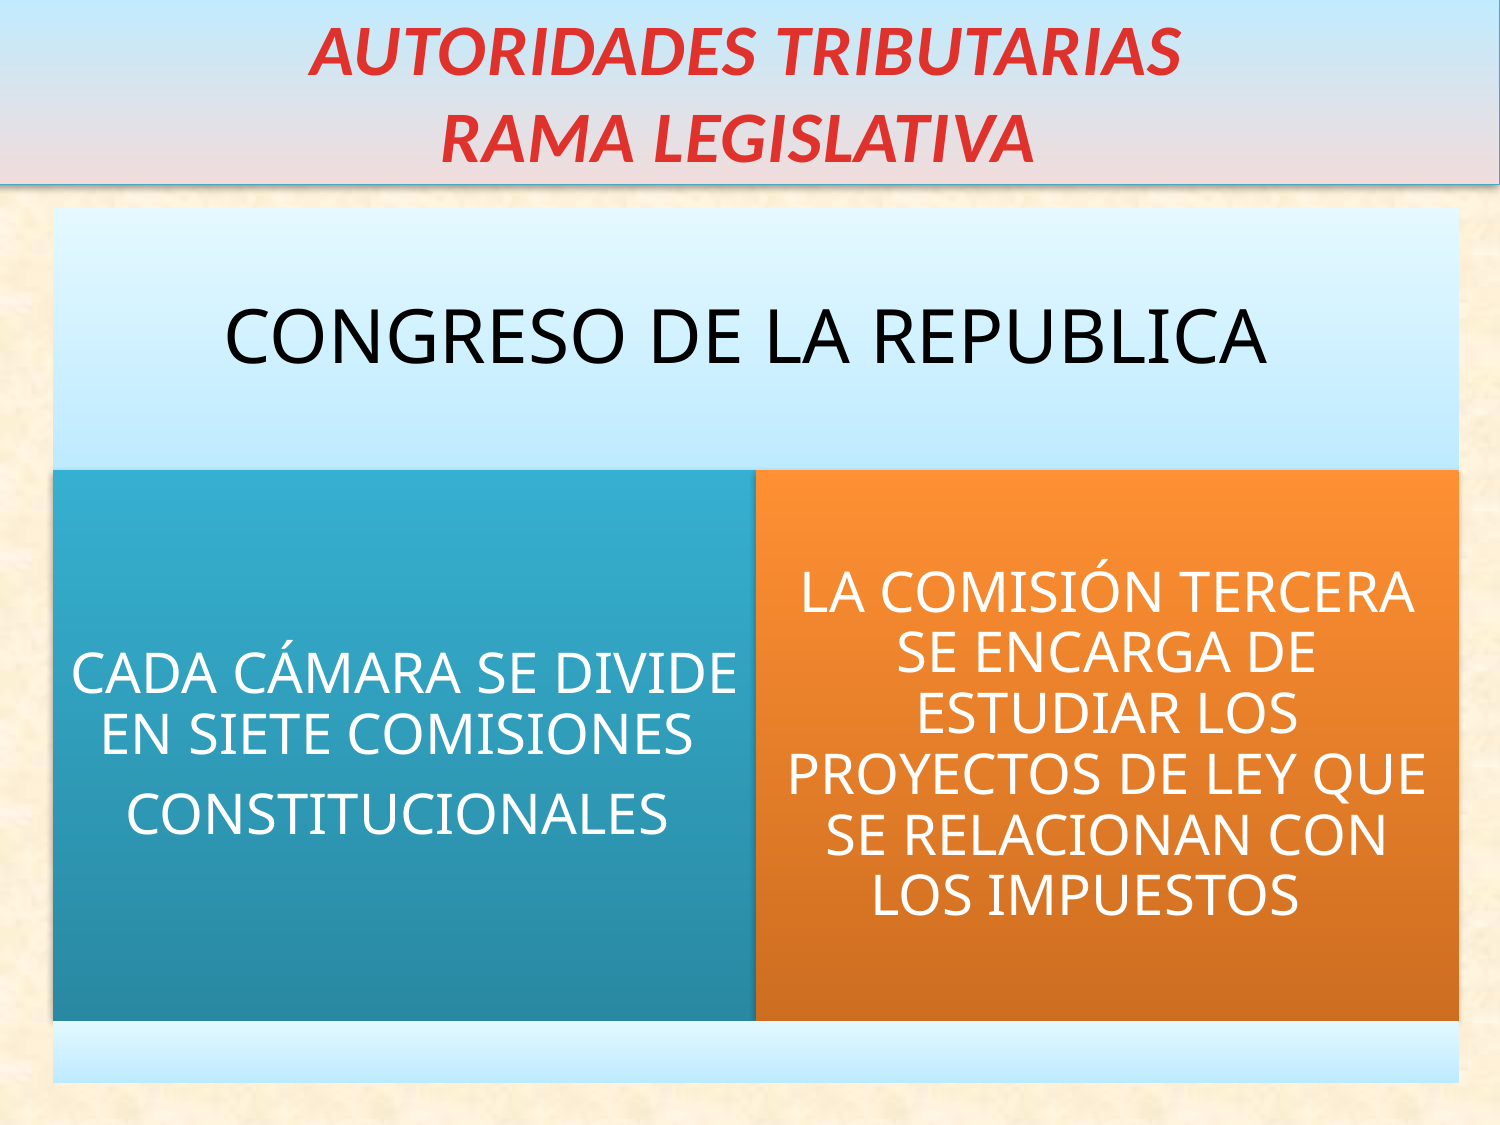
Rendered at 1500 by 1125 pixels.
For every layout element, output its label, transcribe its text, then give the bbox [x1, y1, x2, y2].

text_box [52, 207, 1459, 1083]
picture [0, 185, 1500, 1125]
title AUTORIDADES TRIBUTARIAS RAMA LEGISLATIVA [0, 0, 1500, 185]
